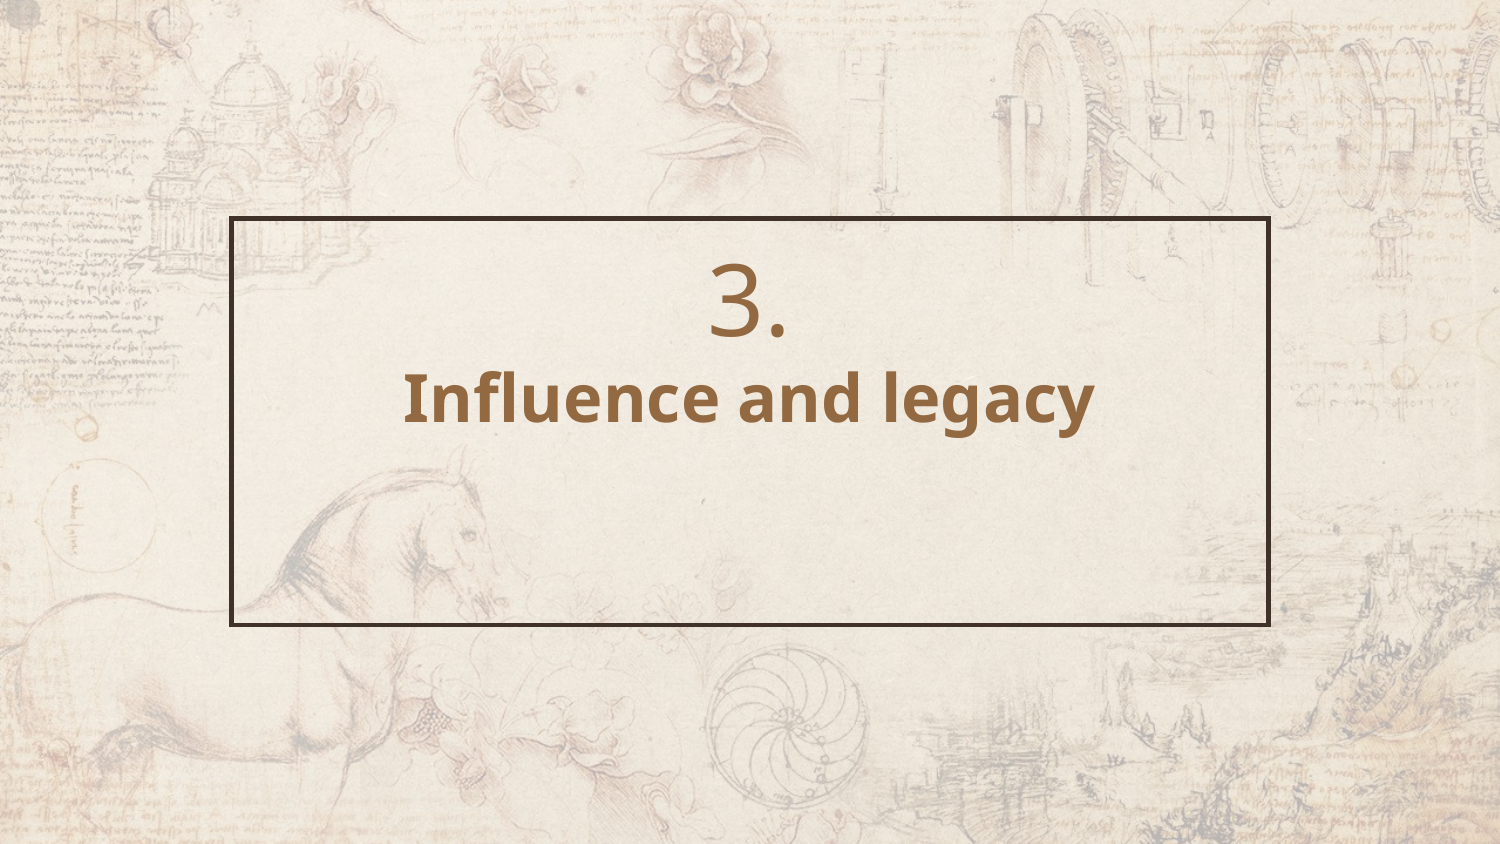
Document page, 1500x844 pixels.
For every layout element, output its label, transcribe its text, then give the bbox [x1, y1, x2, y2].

title 3. Influence and legacy [232, 260, 1268, 451]
